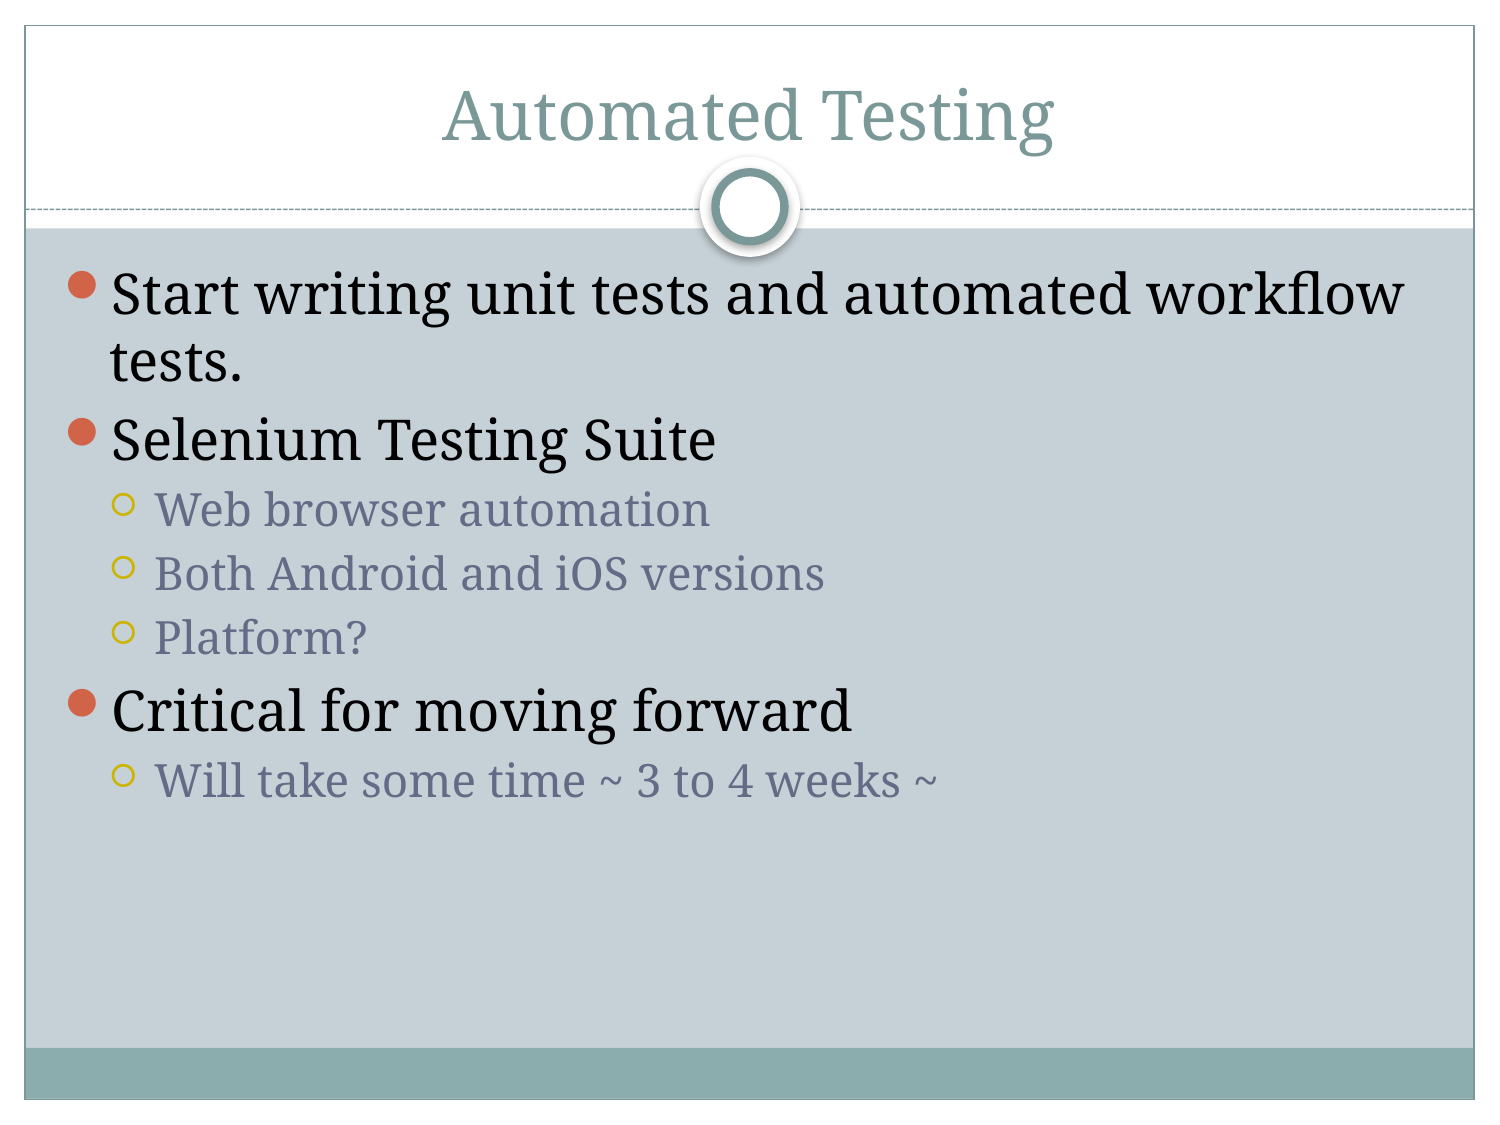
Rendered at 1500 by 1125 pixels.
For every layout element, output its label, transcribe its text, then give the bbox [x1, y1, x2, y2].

title Automated Testing [49, 37, 1450, 162]
list Start writing unit tests and automated workflow tests. Selenium Testing Suite Web browser automation Both Android and iOS versions Platform? Critical for moving forward Will take some time ~ 3 to 4 weeks ~ [49, 250, 1445, 1001]
